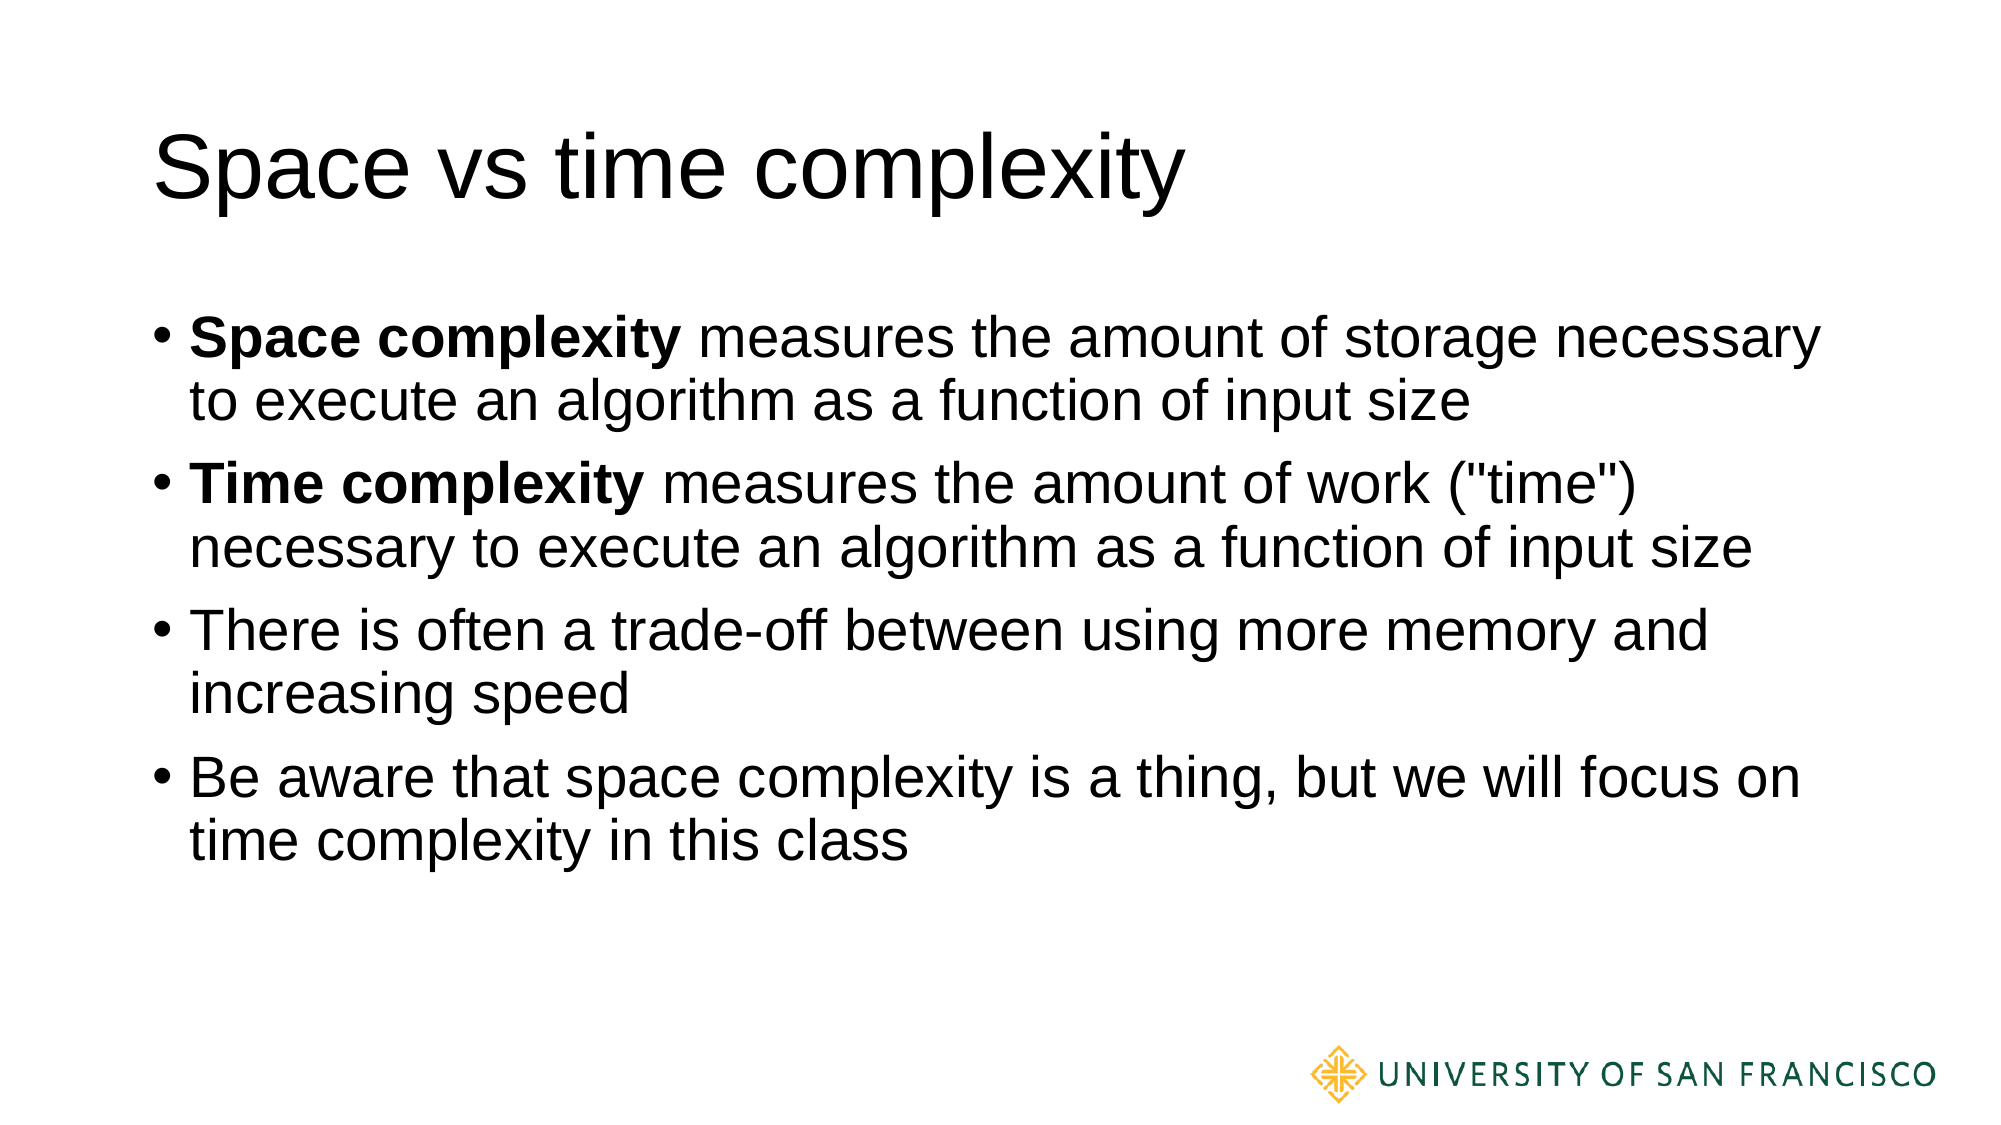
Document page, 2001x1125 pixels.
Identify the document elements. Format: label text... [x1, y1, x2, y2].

title Space vs time complexity [137, 59, 1863, 278]
list Space complexity measures the amount of storage necessary to execute an algorithm as a function of input size Time complexity measures the amount of work ("time") necessary to execute an algorithm as a function of input size There is often a trade-off between using more memory and increasing speed Be aware that space complexity is a thing, but we will focus on time complexity in this class [137, 299, 1863, 1014]
